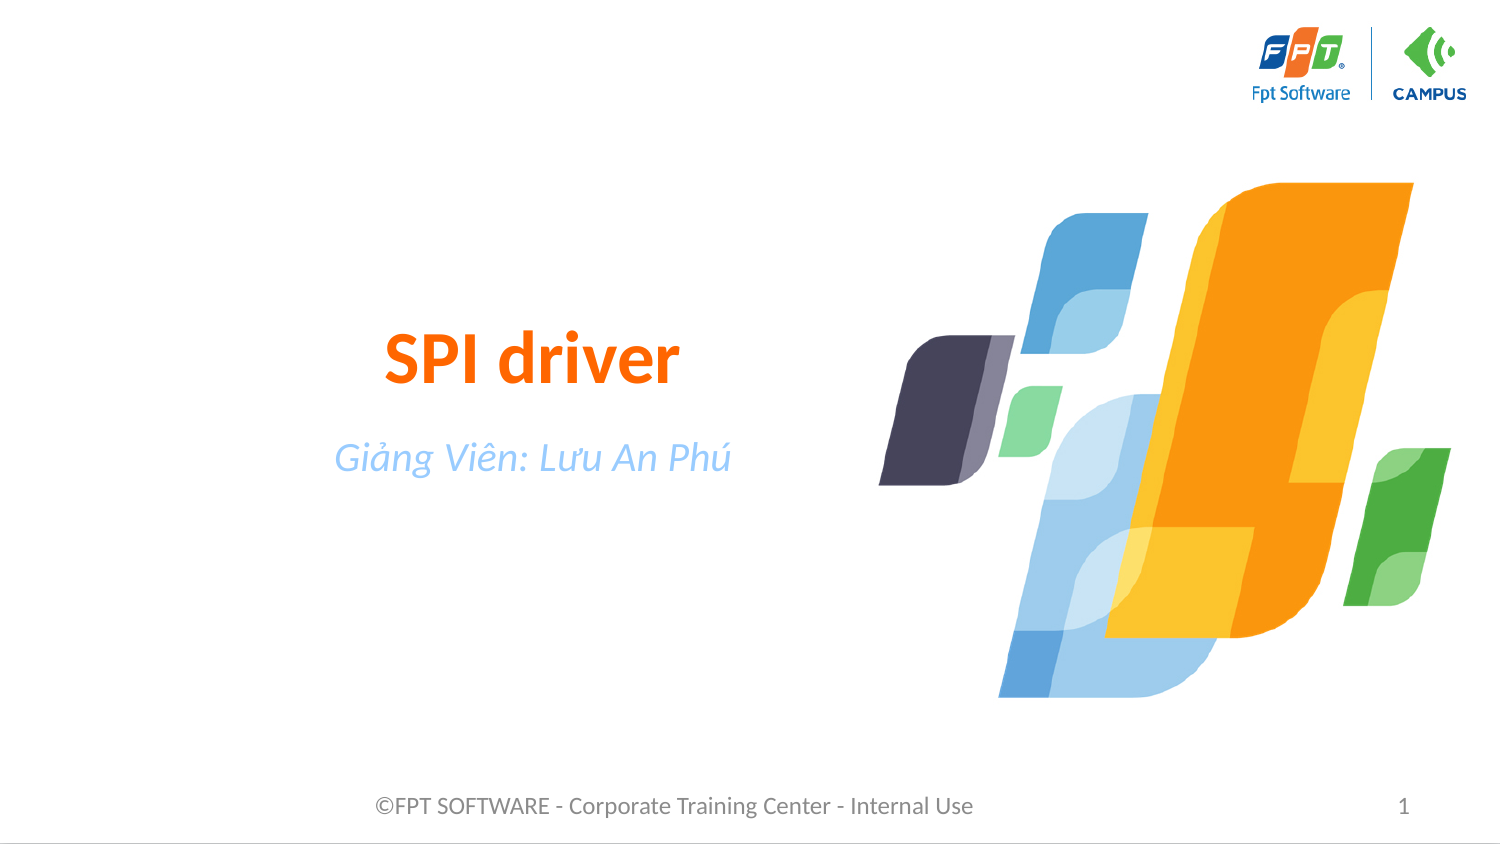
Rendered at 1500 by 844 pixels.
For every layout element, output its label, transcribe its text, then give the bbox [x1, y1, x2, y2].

slide_number 1 [1074, 782, 1425, 827]
subtitle Giảng Viên: Lưu An Phú [95, 421, 971, 494]
title SPI driver [95, 286, 971, 421]
picture [0, 0, 1500, 844]
footer ©FPT SOFTWARE - Corporate Training Center - Internal Use [306, 782, 1043, 827]
